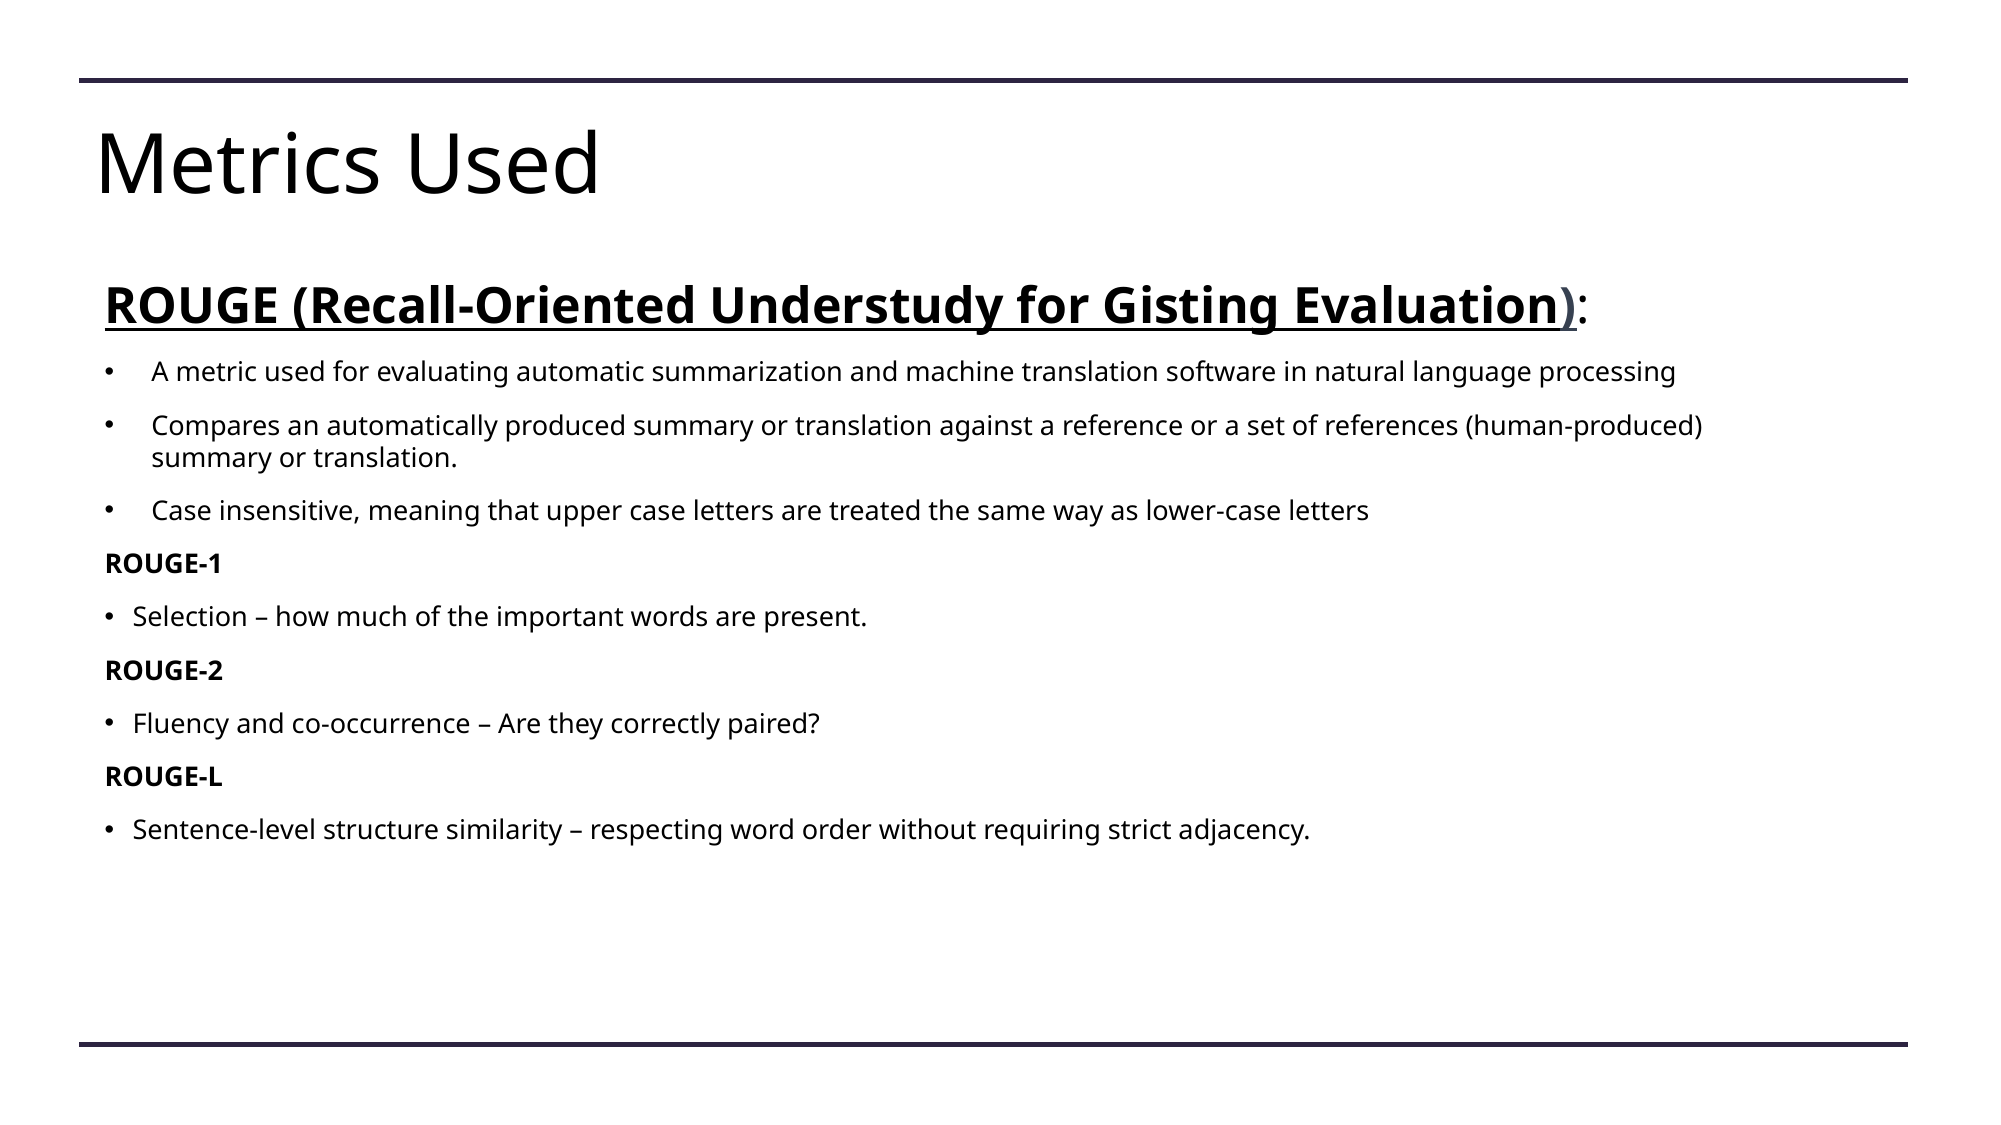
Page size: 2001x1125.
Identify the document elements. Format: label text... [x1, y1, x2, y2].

list ROUGE (Recall-Oriented Understudy for Gisting Evaluation): A metric used for evaluating automatic summarization and machine translation software in natural language processing Compares an automatically produced summary or translation against a reference or a set of references (human-produced) summary or translation. Case insensitive, meaning that upper case letters are treated the same way as lower-case letters ROUGE-1 Selection – how much of the important words are present. ROUGE-2 Fluency and co-occurrence – Are they correctly paired? ROUGE-L Sentence-level structure similarity – respecting word order without requiring strict adjacency. [89, 266, 1814, 980]
title Metrics Used [79, 111, 1824, 210]
